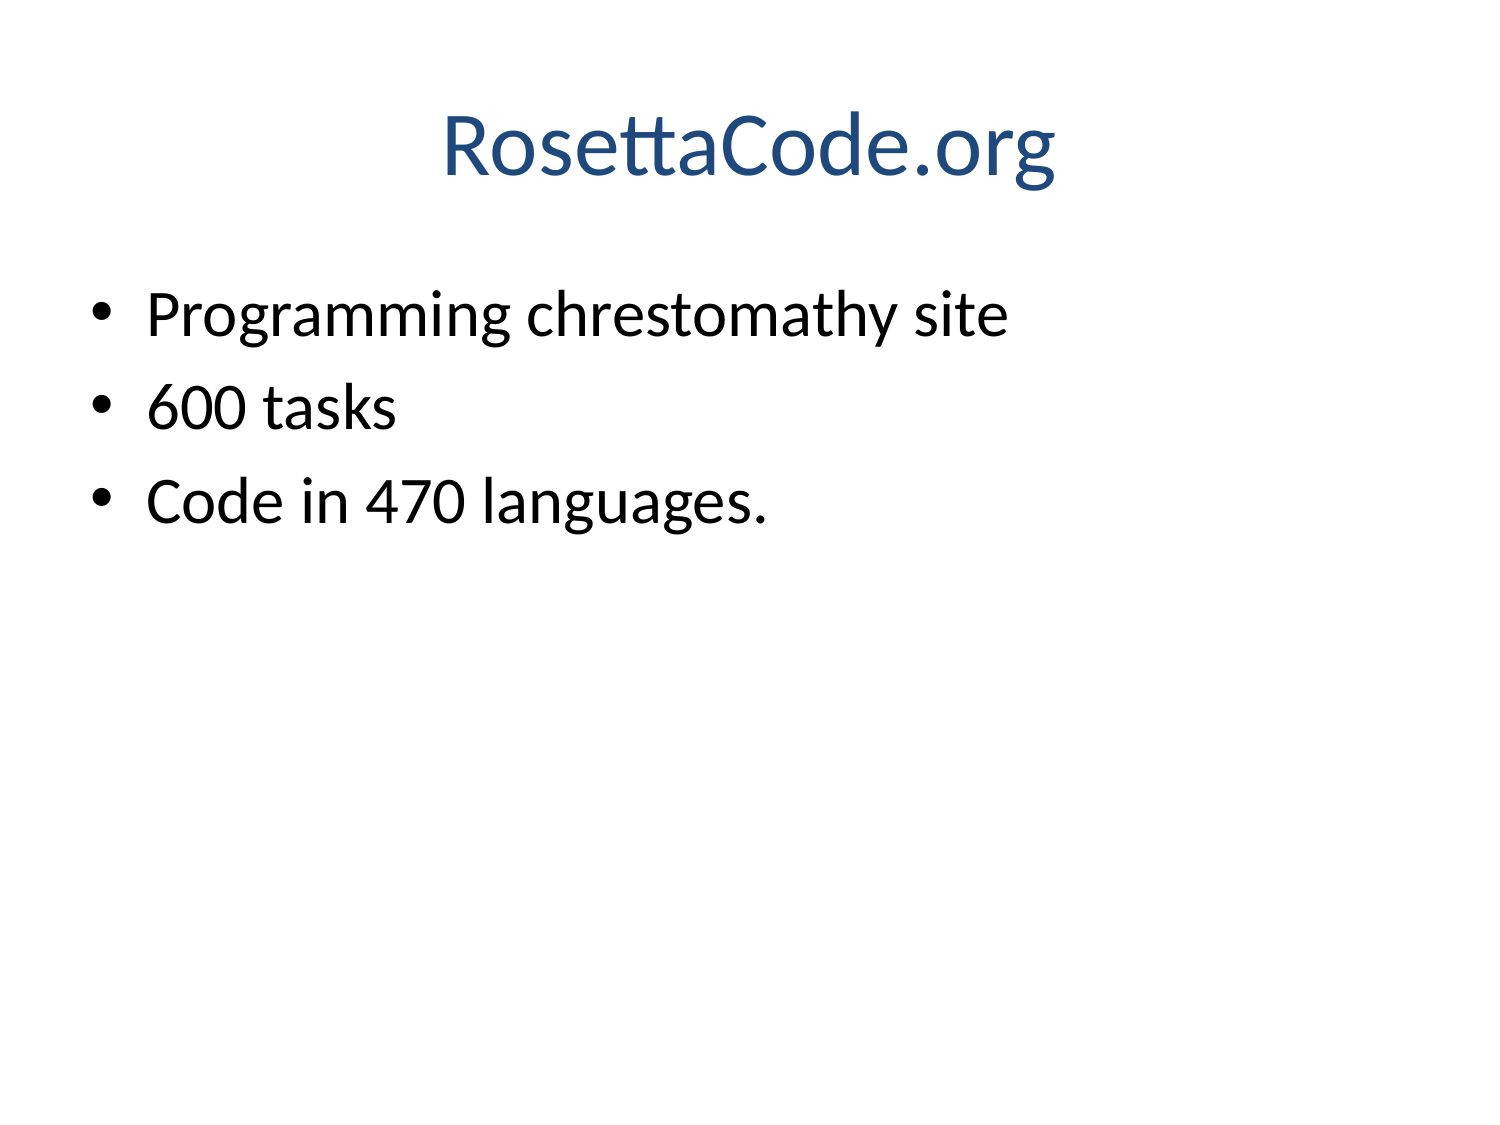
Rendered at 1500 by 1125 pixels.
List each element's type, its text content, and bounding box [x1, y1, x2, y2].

title RosettaCode.org [75, 45, 1425, 233]
list Programming chrestomathy site 600 tasks Code in 470 languages. [75, 262, 1425, 1005]
